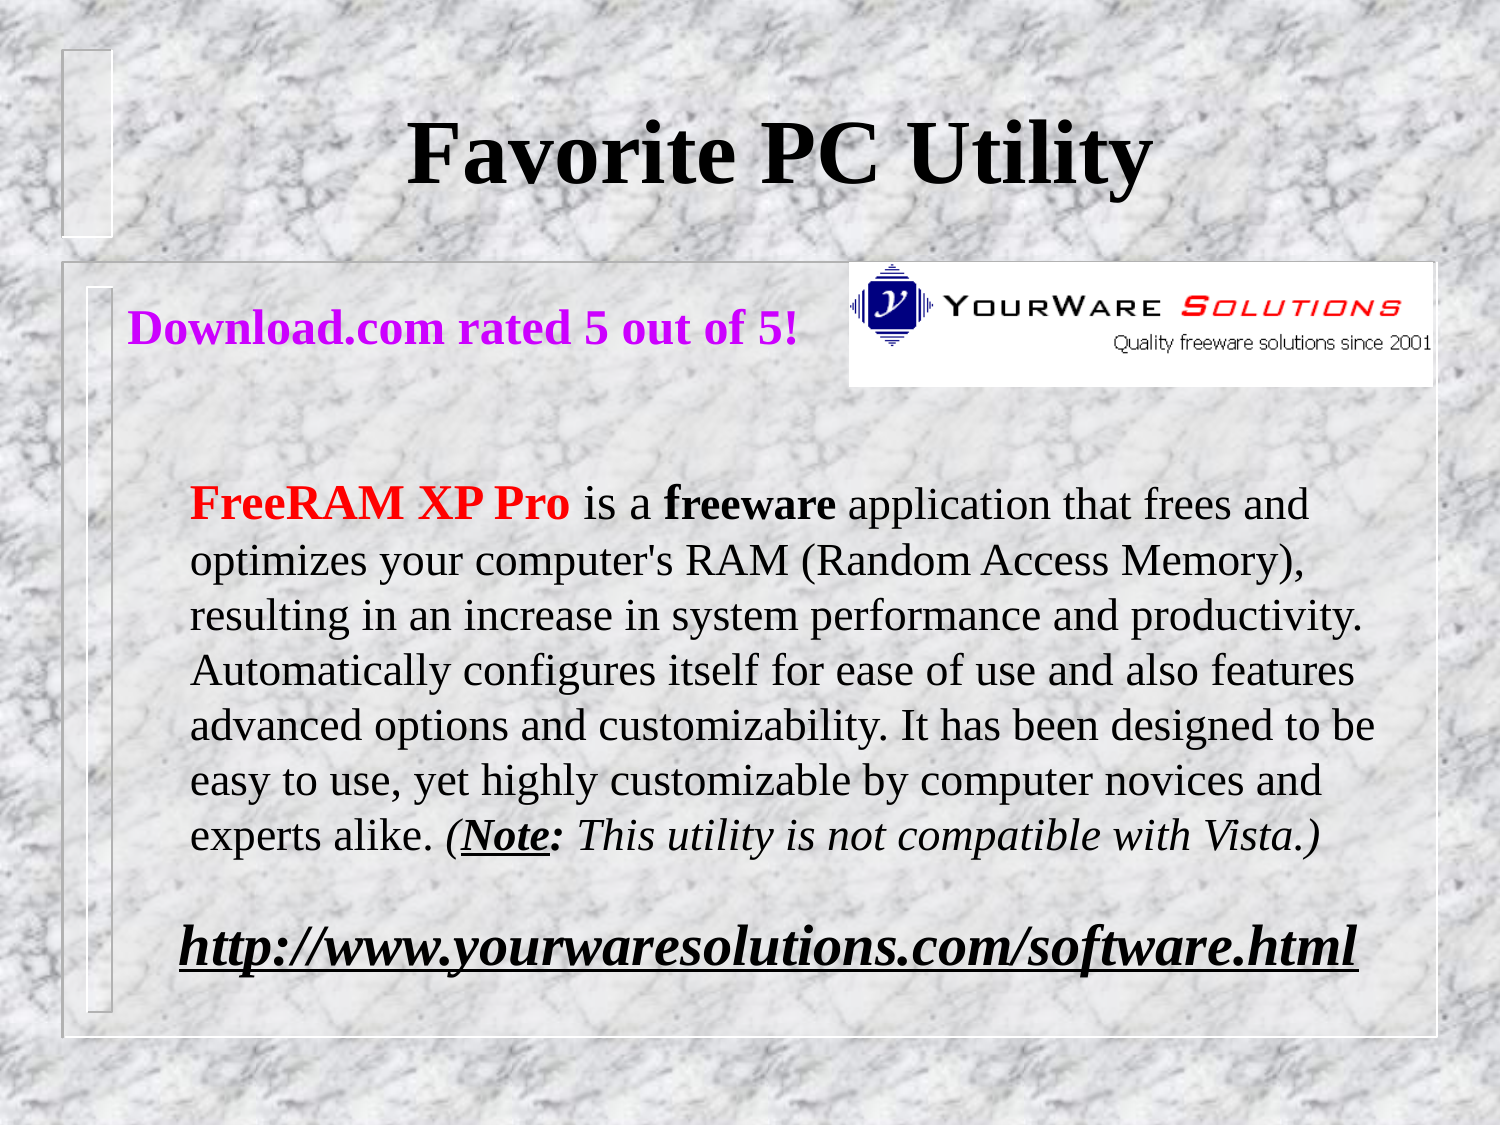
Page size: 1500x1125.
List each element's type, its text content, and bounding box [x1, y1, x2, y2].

picture [0, 0, 1500, 1125]
text_box http://www.yourwaresolutions.com/software.html [112, 900, 1438, 985]
text_box Favorite PC Utility [125, 56, 1438, 238]
text_box Download.com rated 5 out of 5! [112, 287, 825, 363]
text_box FreeRAM XP Pro is a freeware application that frees and optimizes your computer's RAM (Random Access Memory), resulting in an increase in system performance and productivity. Automatically configures itself for ease of use and also features advanced options and customizability. It has been designed to be easy to use, yet highly customizable by computer novices and experts alike. (Note: This utility is not compatible with Vista.) [174, 462, 1400, 868]
